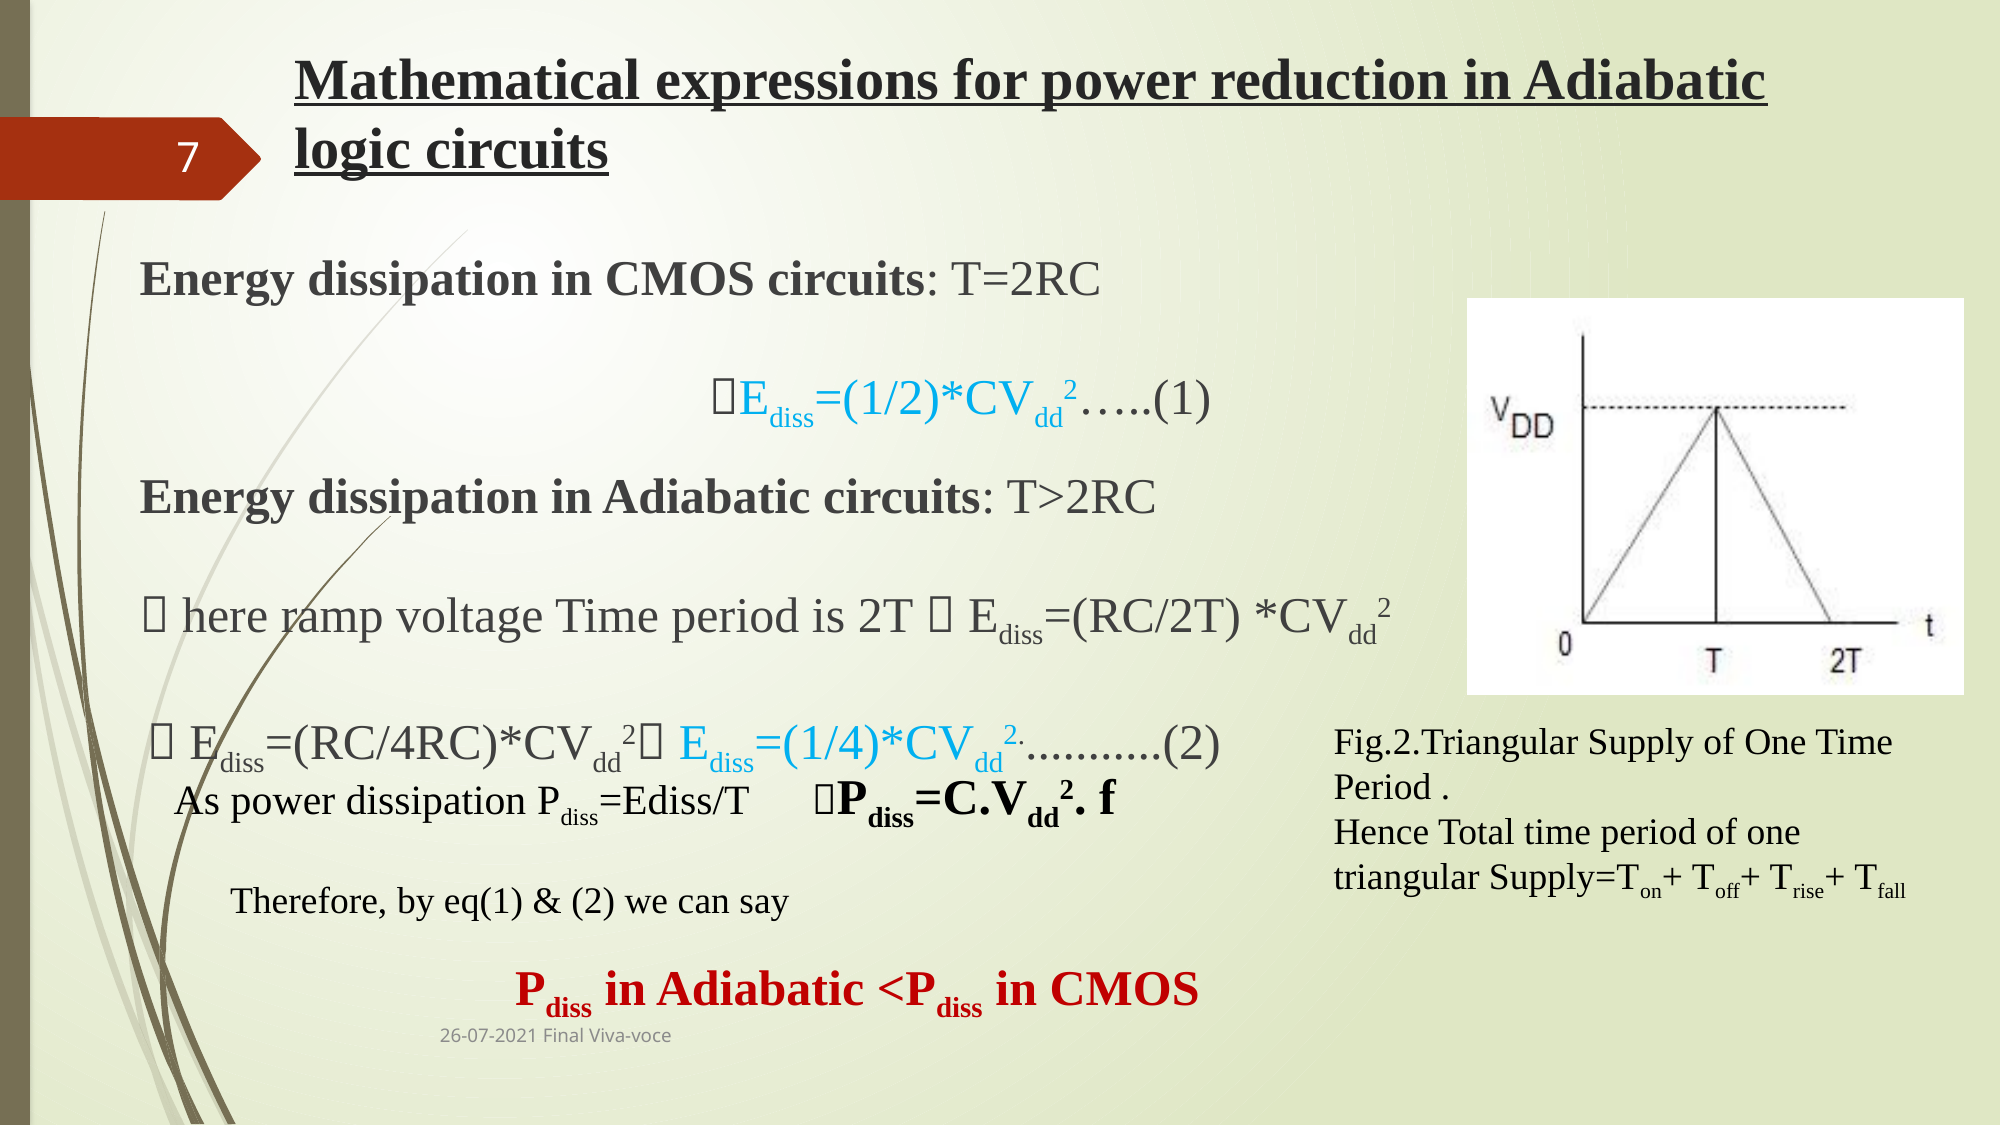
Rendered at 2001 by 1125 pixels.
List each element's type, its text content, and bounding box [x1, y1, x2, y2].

footer 26-07-2021 Final Viva-voce [424, 1006, 1675, 1067]
title Mathematical expressions for power reduction in Adiabatic logic circuits [279, 33, 1876, 208]
text_box As power dissipation Pdiss=Ediss/T Pdiss=C.Vdd2. f [149, 757, 1237, 886]
text_box Therefore, by eq(1) & (2) we can say Pdiss in Adiabatic <Pdiss in CMOS [215, 846, 1343, 1031]
picture [1466, 298, 1964, 695]
list Energy dissipation in CMOS circuits: T=2RC Ediss=(1/2)*CVdd2…..(1) Energy dissipation in Adiabatic circuits: T>2RC  here ramp voltage Time period is 2T  Ediss=(RC/2T) *CVdd2  Ediss=(RC/4RC)*CVdd2 Ediss=(1/4)*CVdd2............(2) [124, 208, 1940, 1035]
text_box Fig.2.Triangular Supply of One Time Period . Hence Total time period of one triangular Supply=Ton+ Toff+ Trise+ Tfall [1318, 709, 1964, 956]
slide_number 7 [87, 129, 216, 190]
